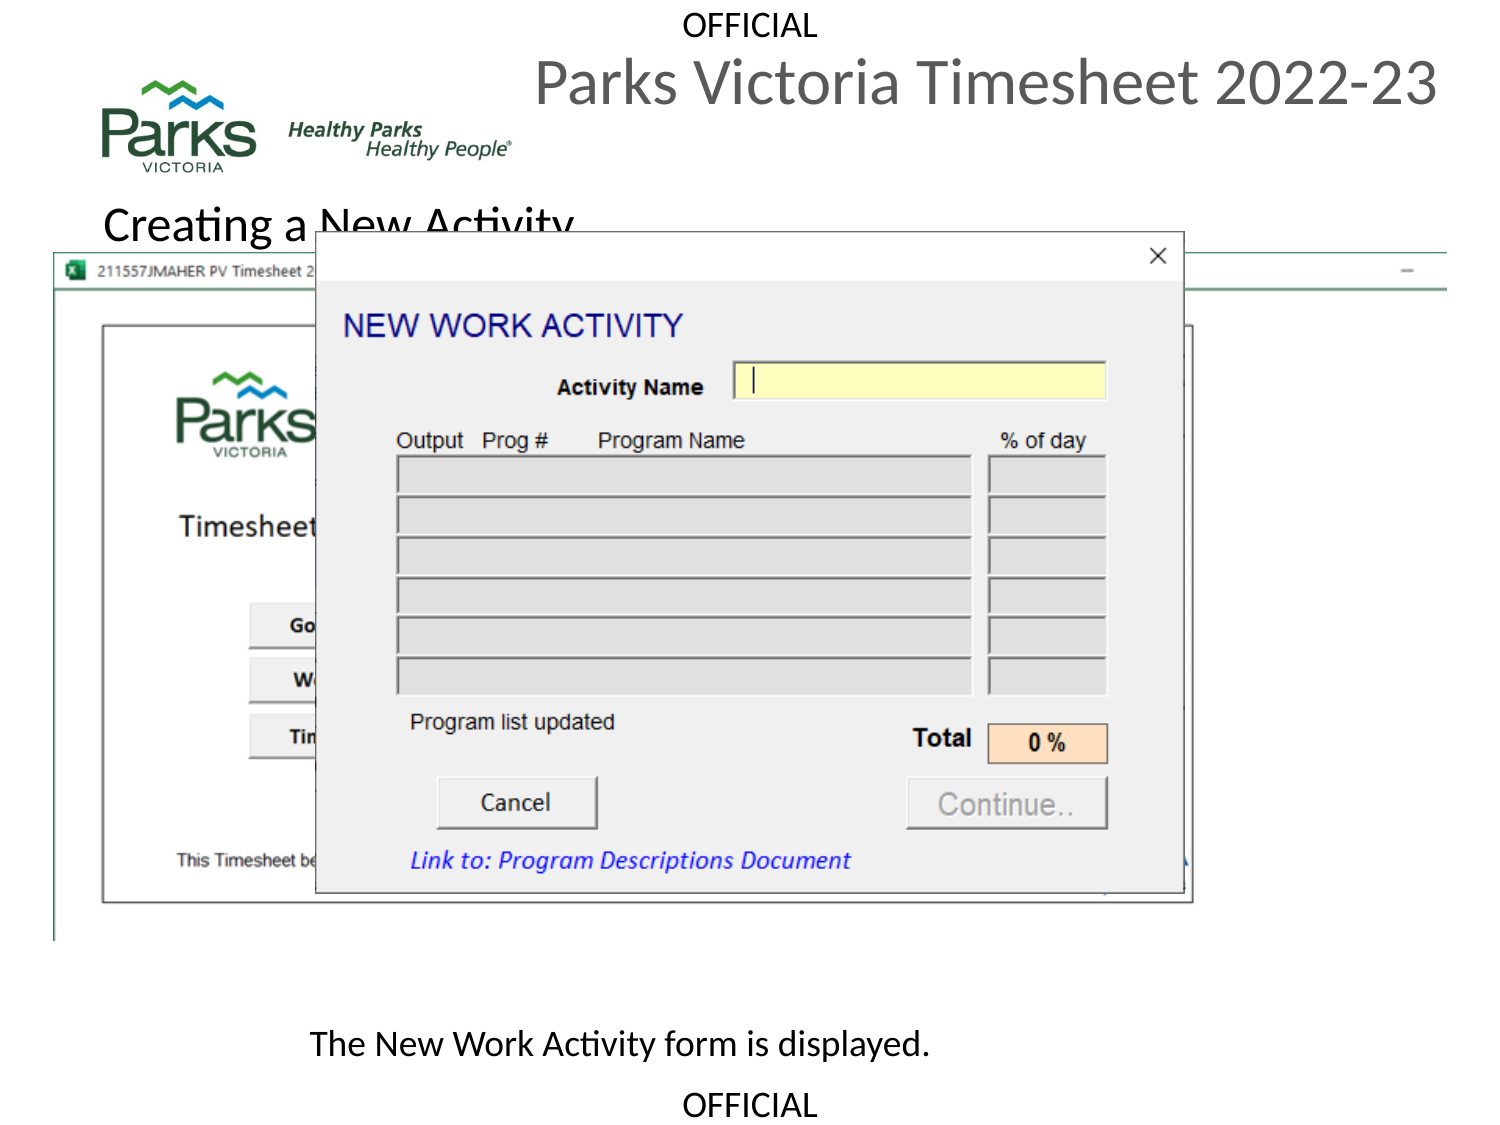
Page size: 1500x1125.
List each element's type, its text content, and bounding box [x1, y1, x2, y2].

picture [100, 78, 513, 174]
list Parks Victoria Timesheet 2022-23 [513, 30, 1459, 149]
text_box Creating a New Activity [88, 184, 610, 251]
picture [52, 230, 1448, 941]
text_box The New Work Activity form is displayed. [294, 1011, 1223, 1072]
